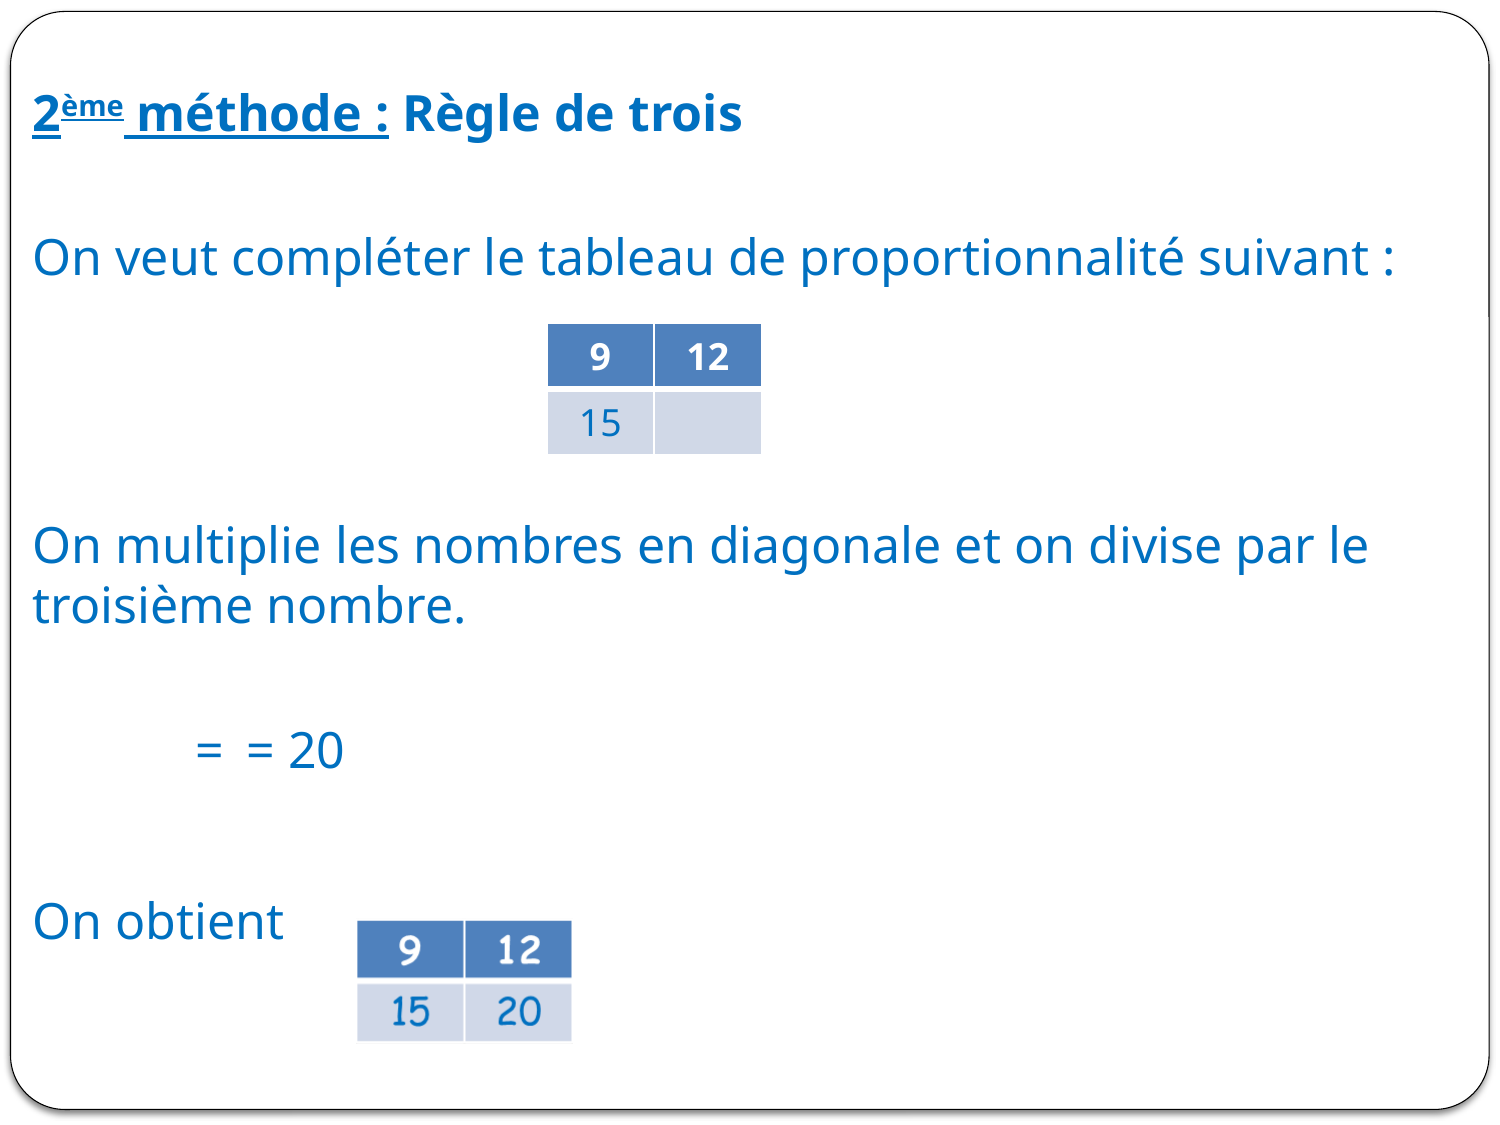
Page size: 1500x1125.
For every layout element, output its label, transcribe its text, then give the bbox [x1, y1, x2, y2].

picture [356, 916, 573, 1060]
table_cell 15 [548, 392, 653, 454]
table_cell [655, 392, 761, 454]
table_header 12 [655, 324, 761, 386]
table_header 9 [548, 324, 653, 386]
